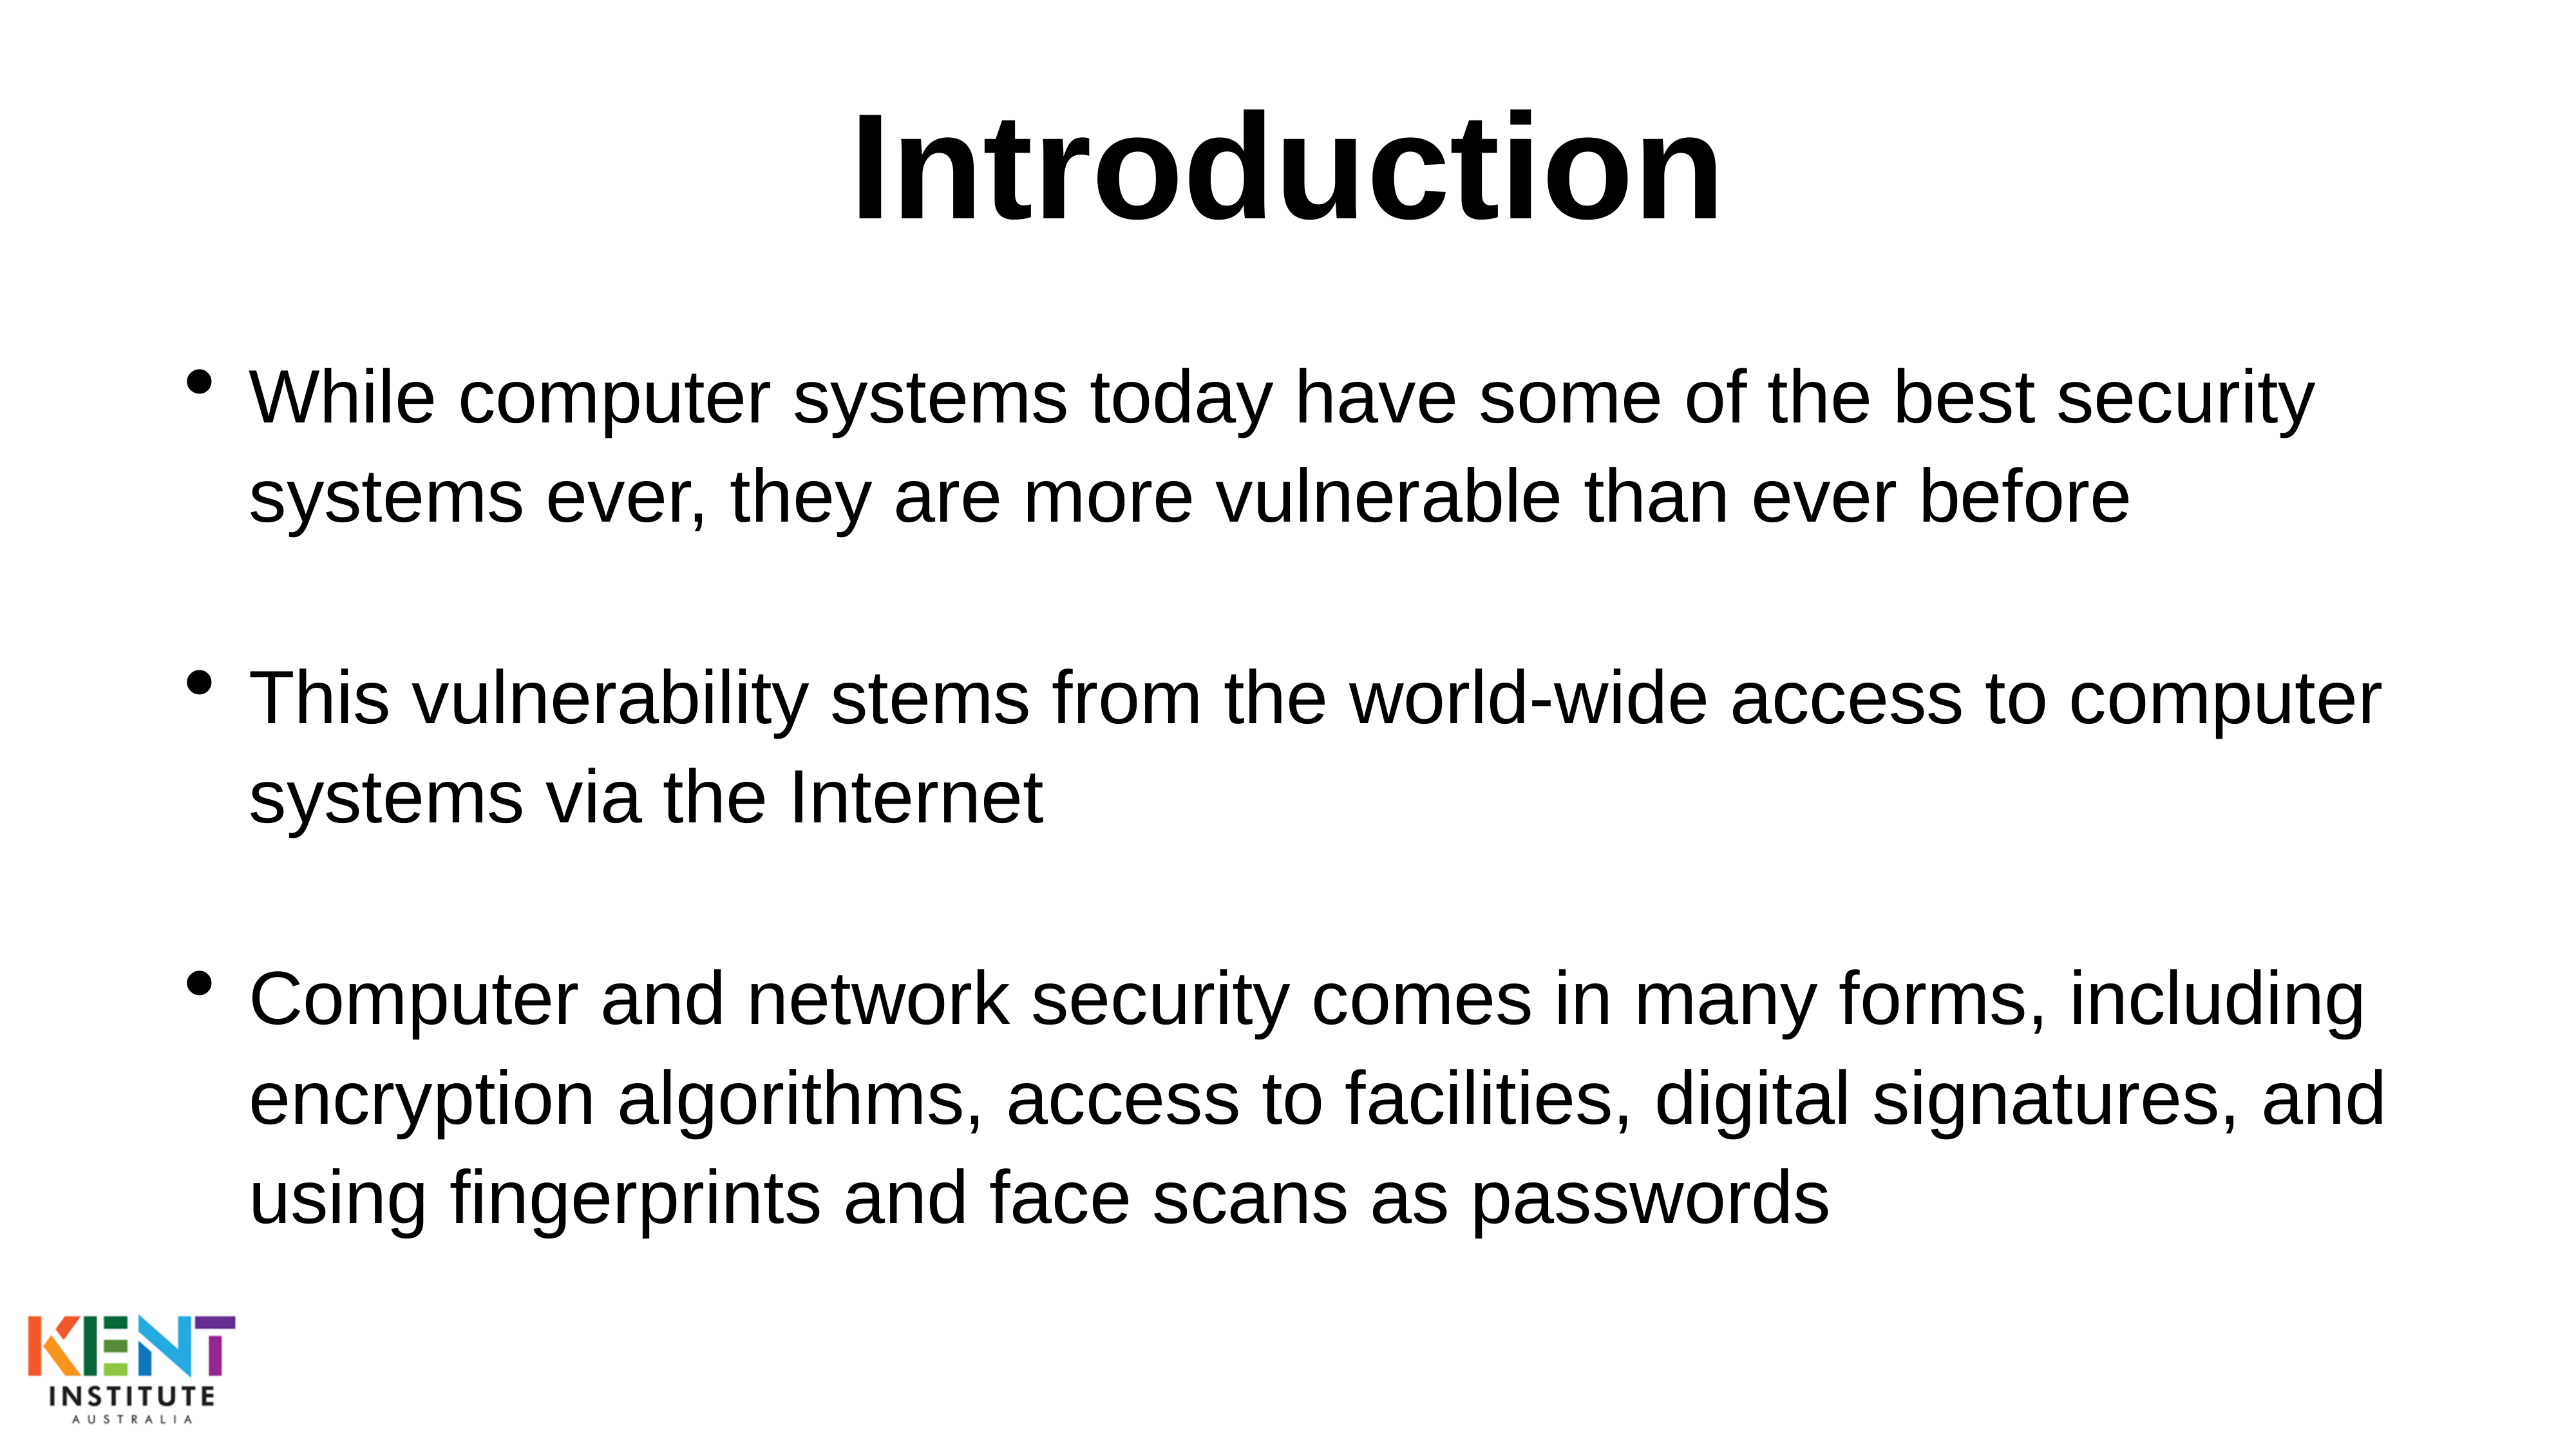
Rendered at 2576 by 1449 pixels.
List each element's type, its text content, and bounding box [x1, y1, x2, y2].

title Introduction [178, 37, 2398, 279]
list While computer systems today have some of the best security systems ever, they are more vulnerable than ever before This vulnerability stems from the world-wide access to computer systems via the Internet Computer and network security comes in many forms, including encryption algorithms, access to facilities, digital signatures, and using fingerprints and face scans as passwords [178, 332, 2398, 1316]
picture [6, 1294, 258, 1446]
